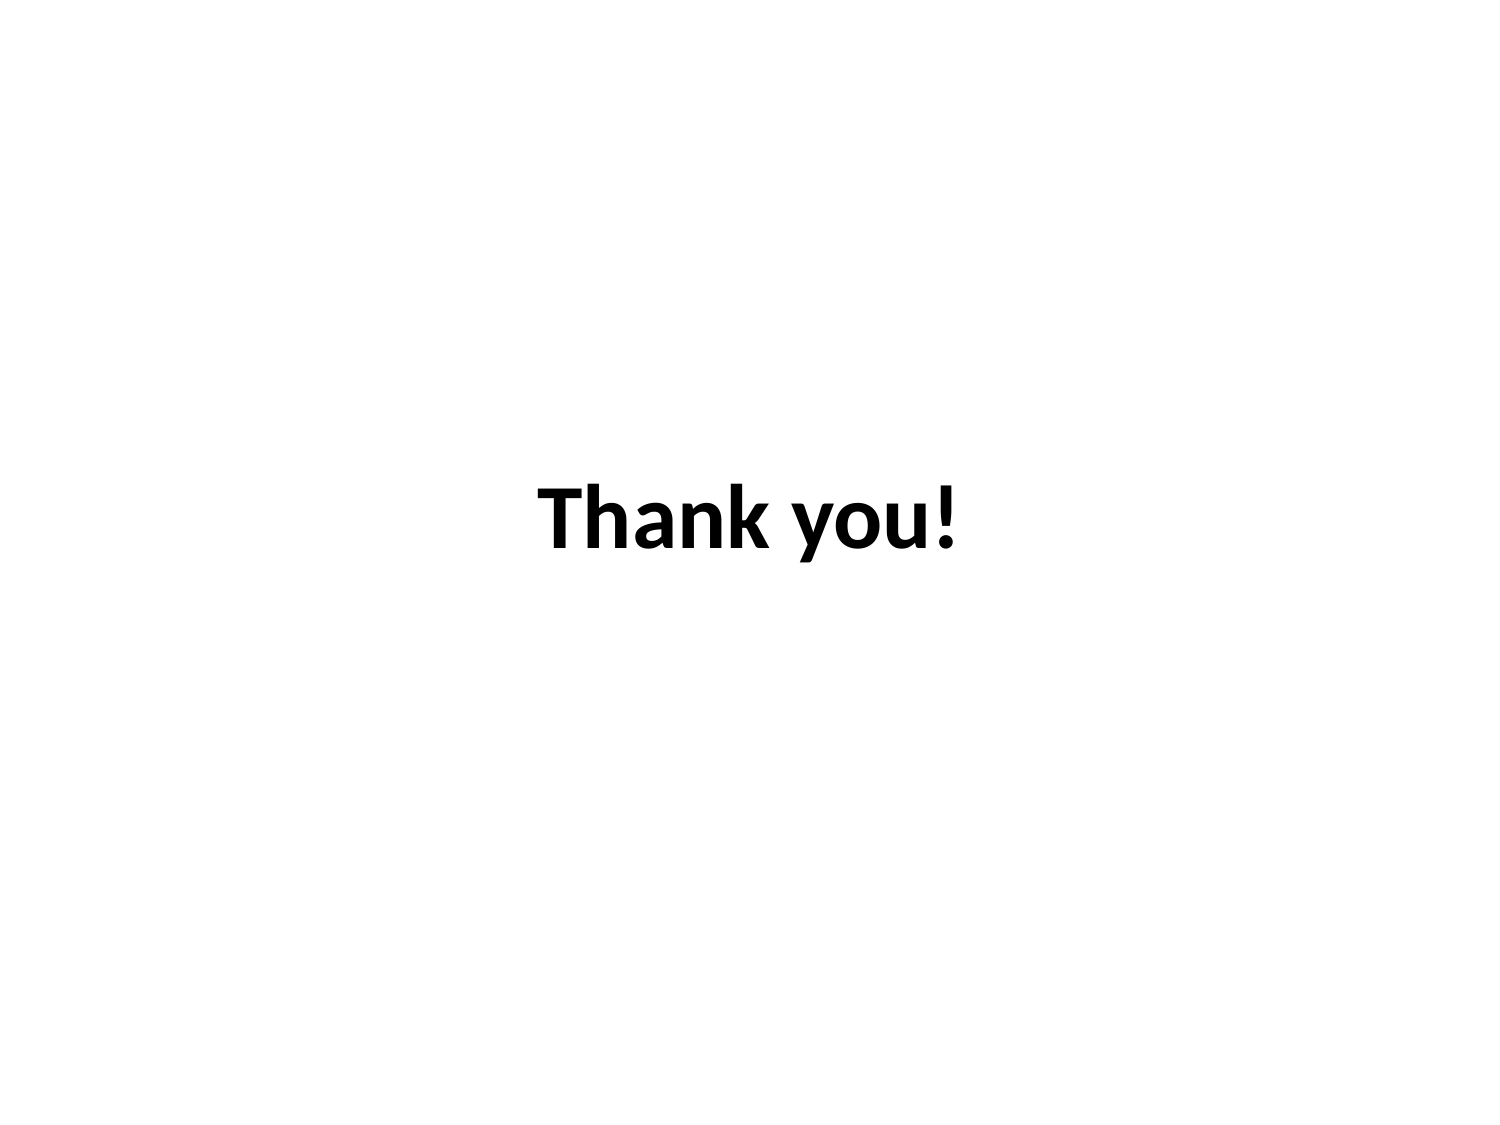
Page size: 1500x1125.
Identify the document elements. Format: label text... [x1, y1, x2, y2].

title Thank you! [112, 184, 1388, 576]
